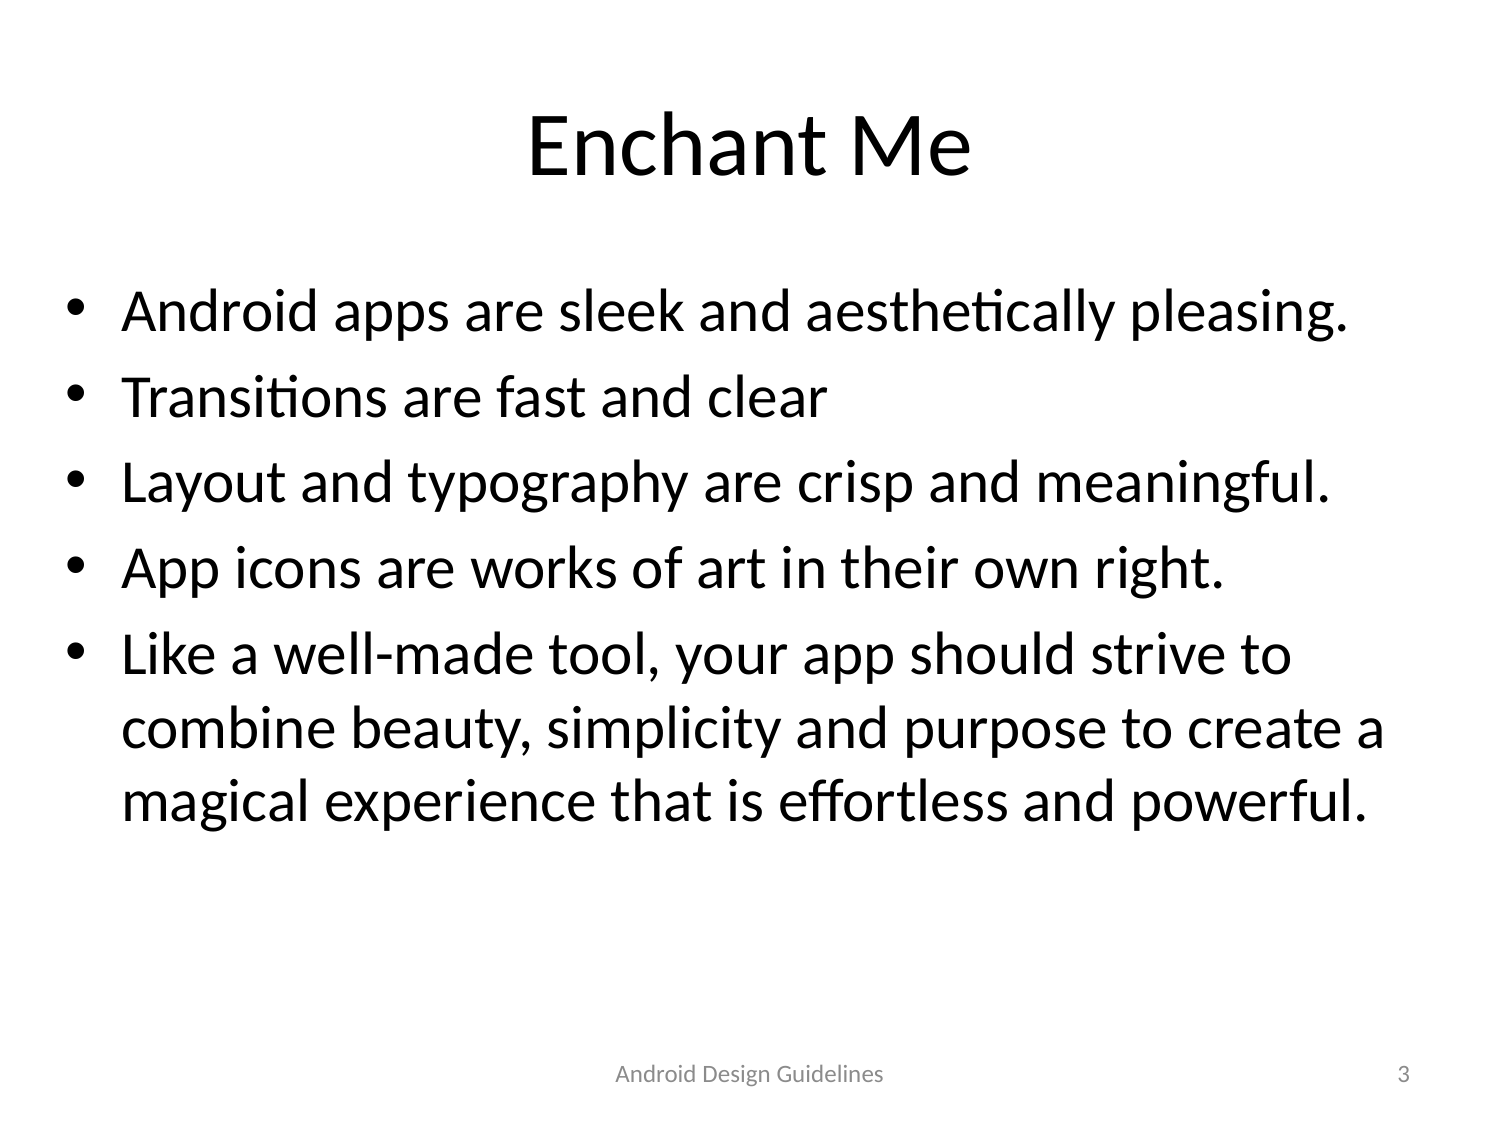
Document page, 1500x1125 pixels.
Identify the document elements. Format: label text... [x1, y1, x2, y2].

footer Android Design Guidelines [512, 1042, 988, 1103]
list Android apps are sleek and aesthetically pleasing. Transitions are fast and clear Layout and typography are crisp and meaningful. App icons are works of art in their own right. Like a well-made tool, your app should strive to combine beauty, simplicity and purpose to create a magical experience that is effortless and powerful. [50, 262, 1450, 1005]
title Enchant Me [75, 45, 1425, 233]
slide_number 3 [1074, 1042, 1425, 1103]
